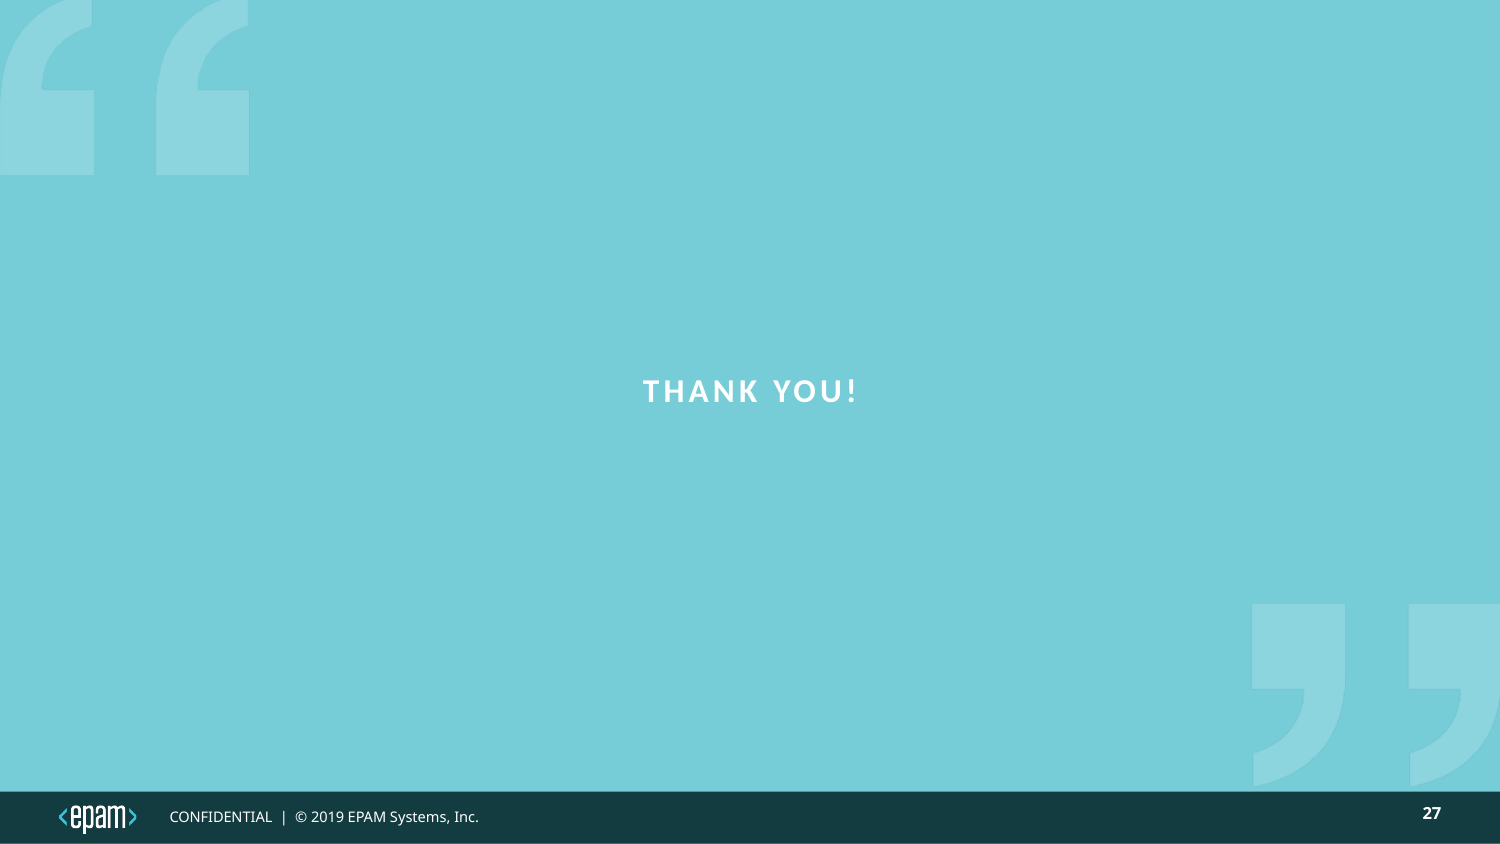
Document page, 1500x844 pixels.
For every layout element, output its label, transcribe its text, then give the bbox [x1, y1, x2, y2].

list THANK YOU! [292, 344, 1208, 441]
slide_number 27 [1216, 791, 1442, 844]
